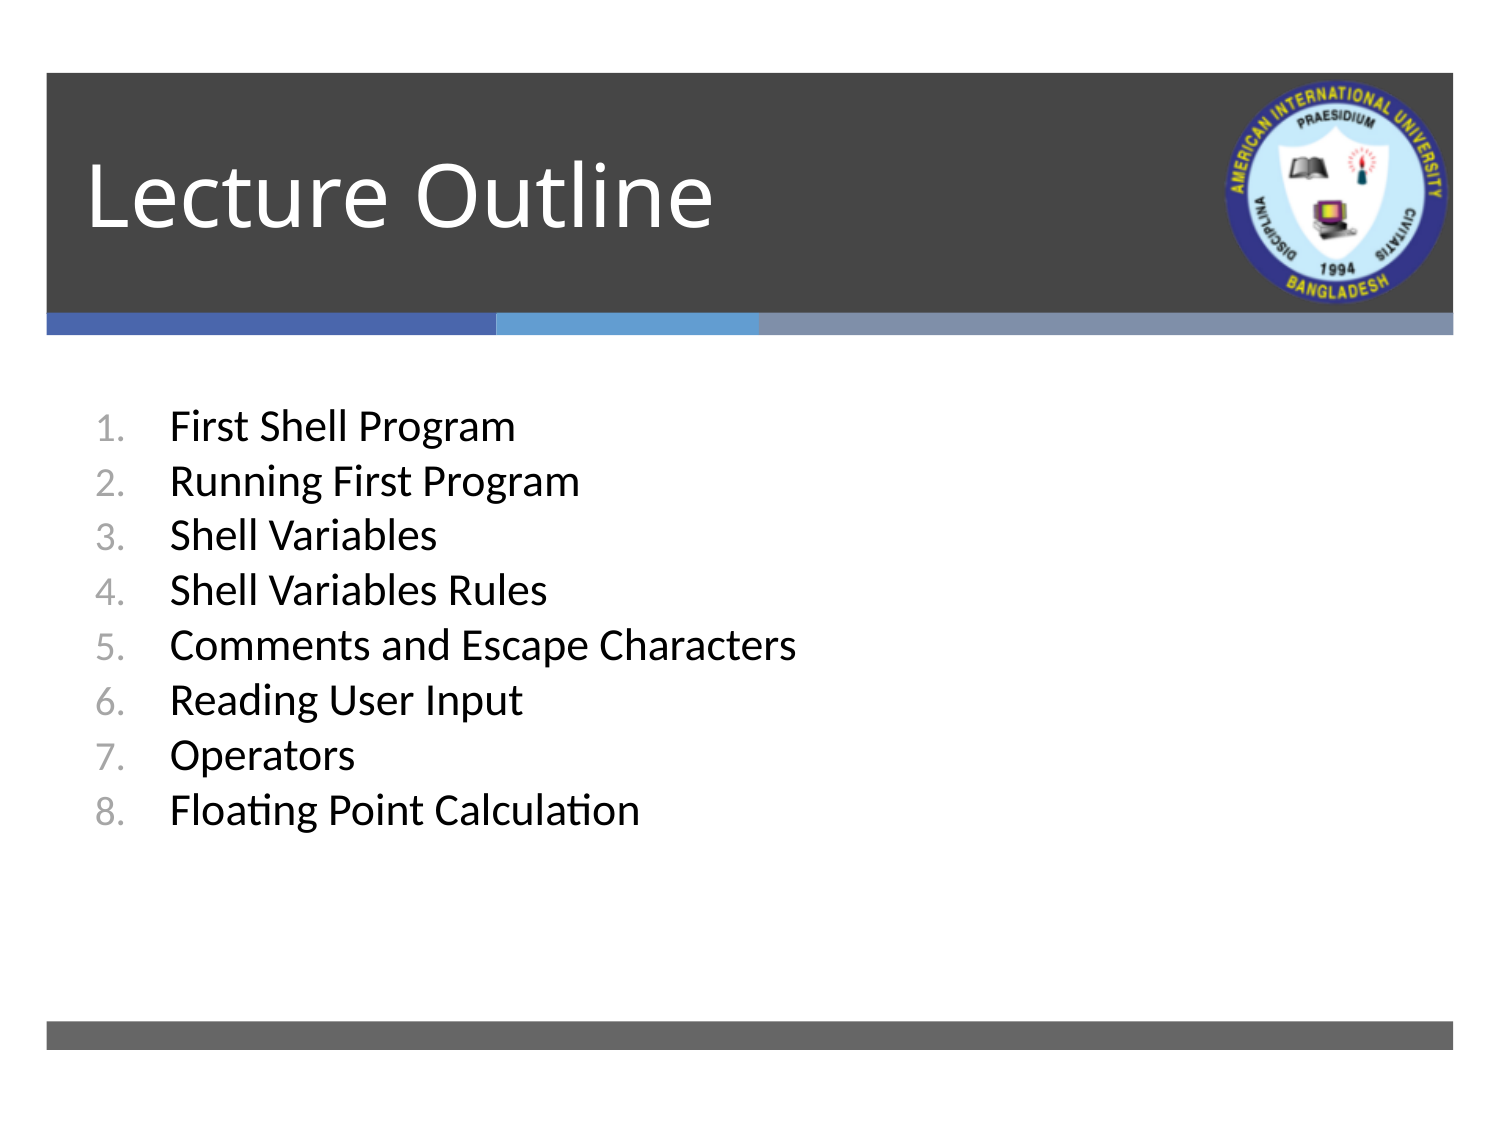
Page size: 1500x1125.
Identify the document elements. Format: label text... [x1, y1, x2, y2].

subtitle First Shell Program Running First Program Shell Variables Shell Variables Rules Comments and Escape Characters Reading User Input Operators Floating Point Calculation [79, 387, 1352, 1026]
picture [1220, 75, 1454, 310]
title Lecture Outline [69, 73, 1351, 253]
